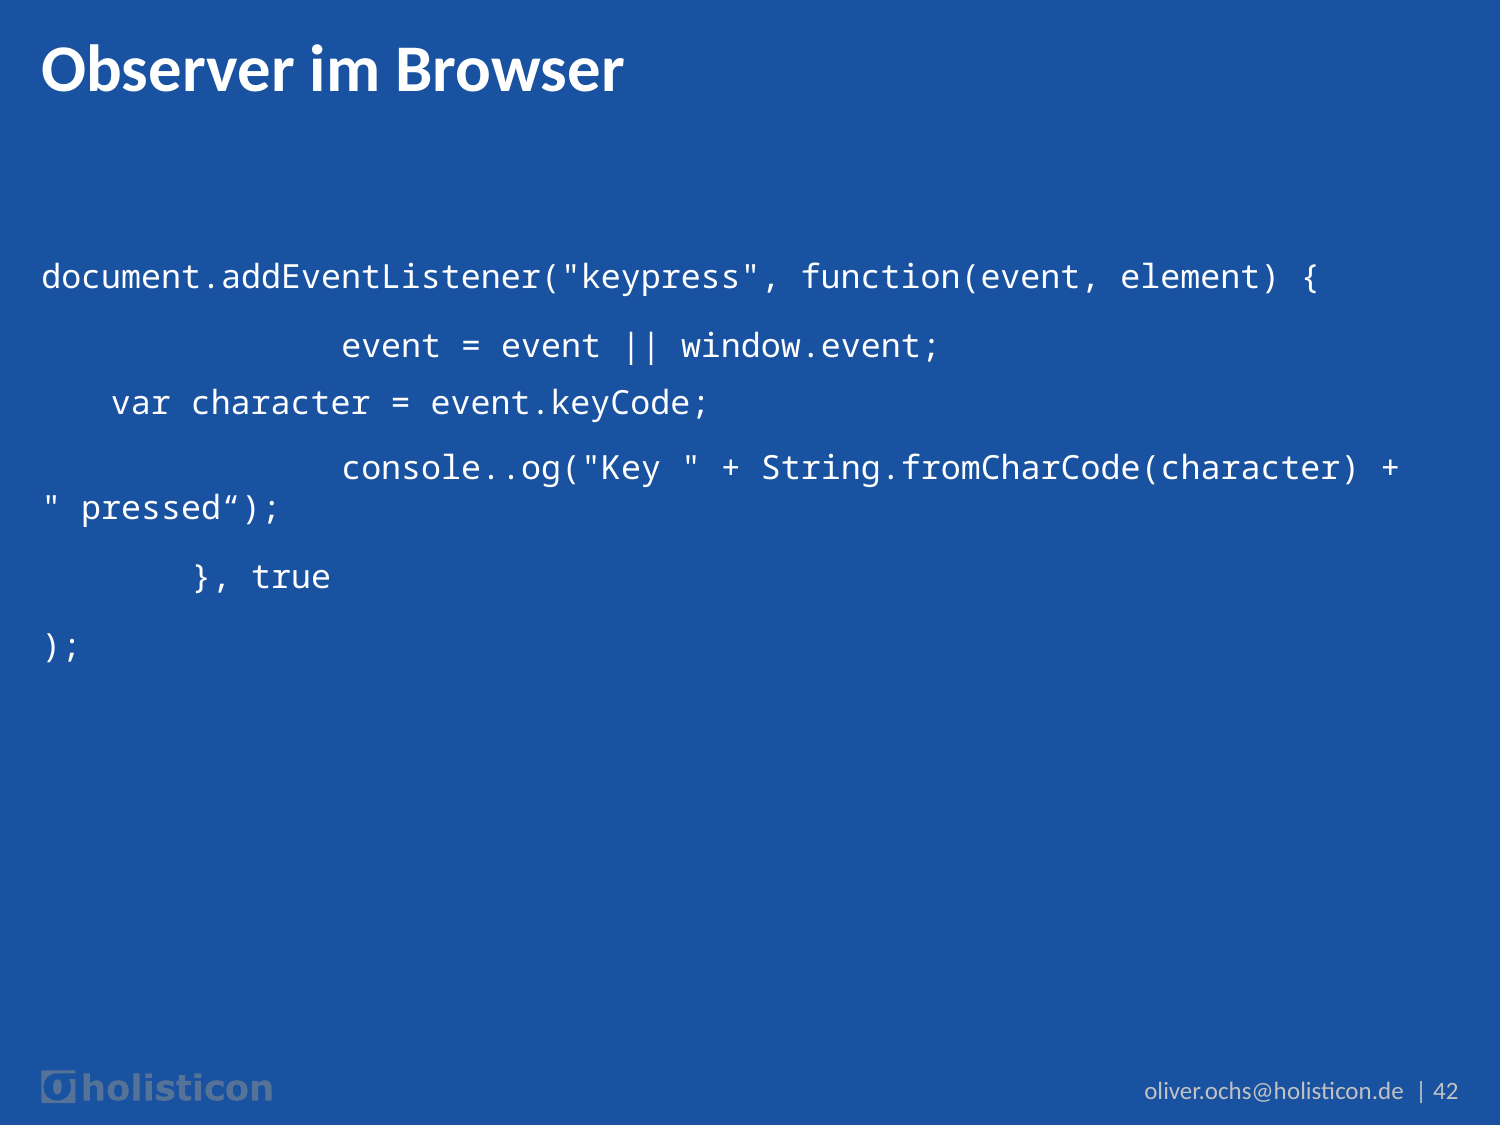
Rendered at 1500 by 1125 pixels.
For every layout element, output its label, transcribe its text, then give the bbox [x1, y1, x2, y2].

title Observer im Browser [41, 24, 1436, 188]
list document.addEventListener("keypress", function(event, element) { event = event || window.event; var character = event.keyCode; console..og("Key " + String.fromCharCode(character) + " pressed“); }, true ); [41, 255, 1436, 973]
